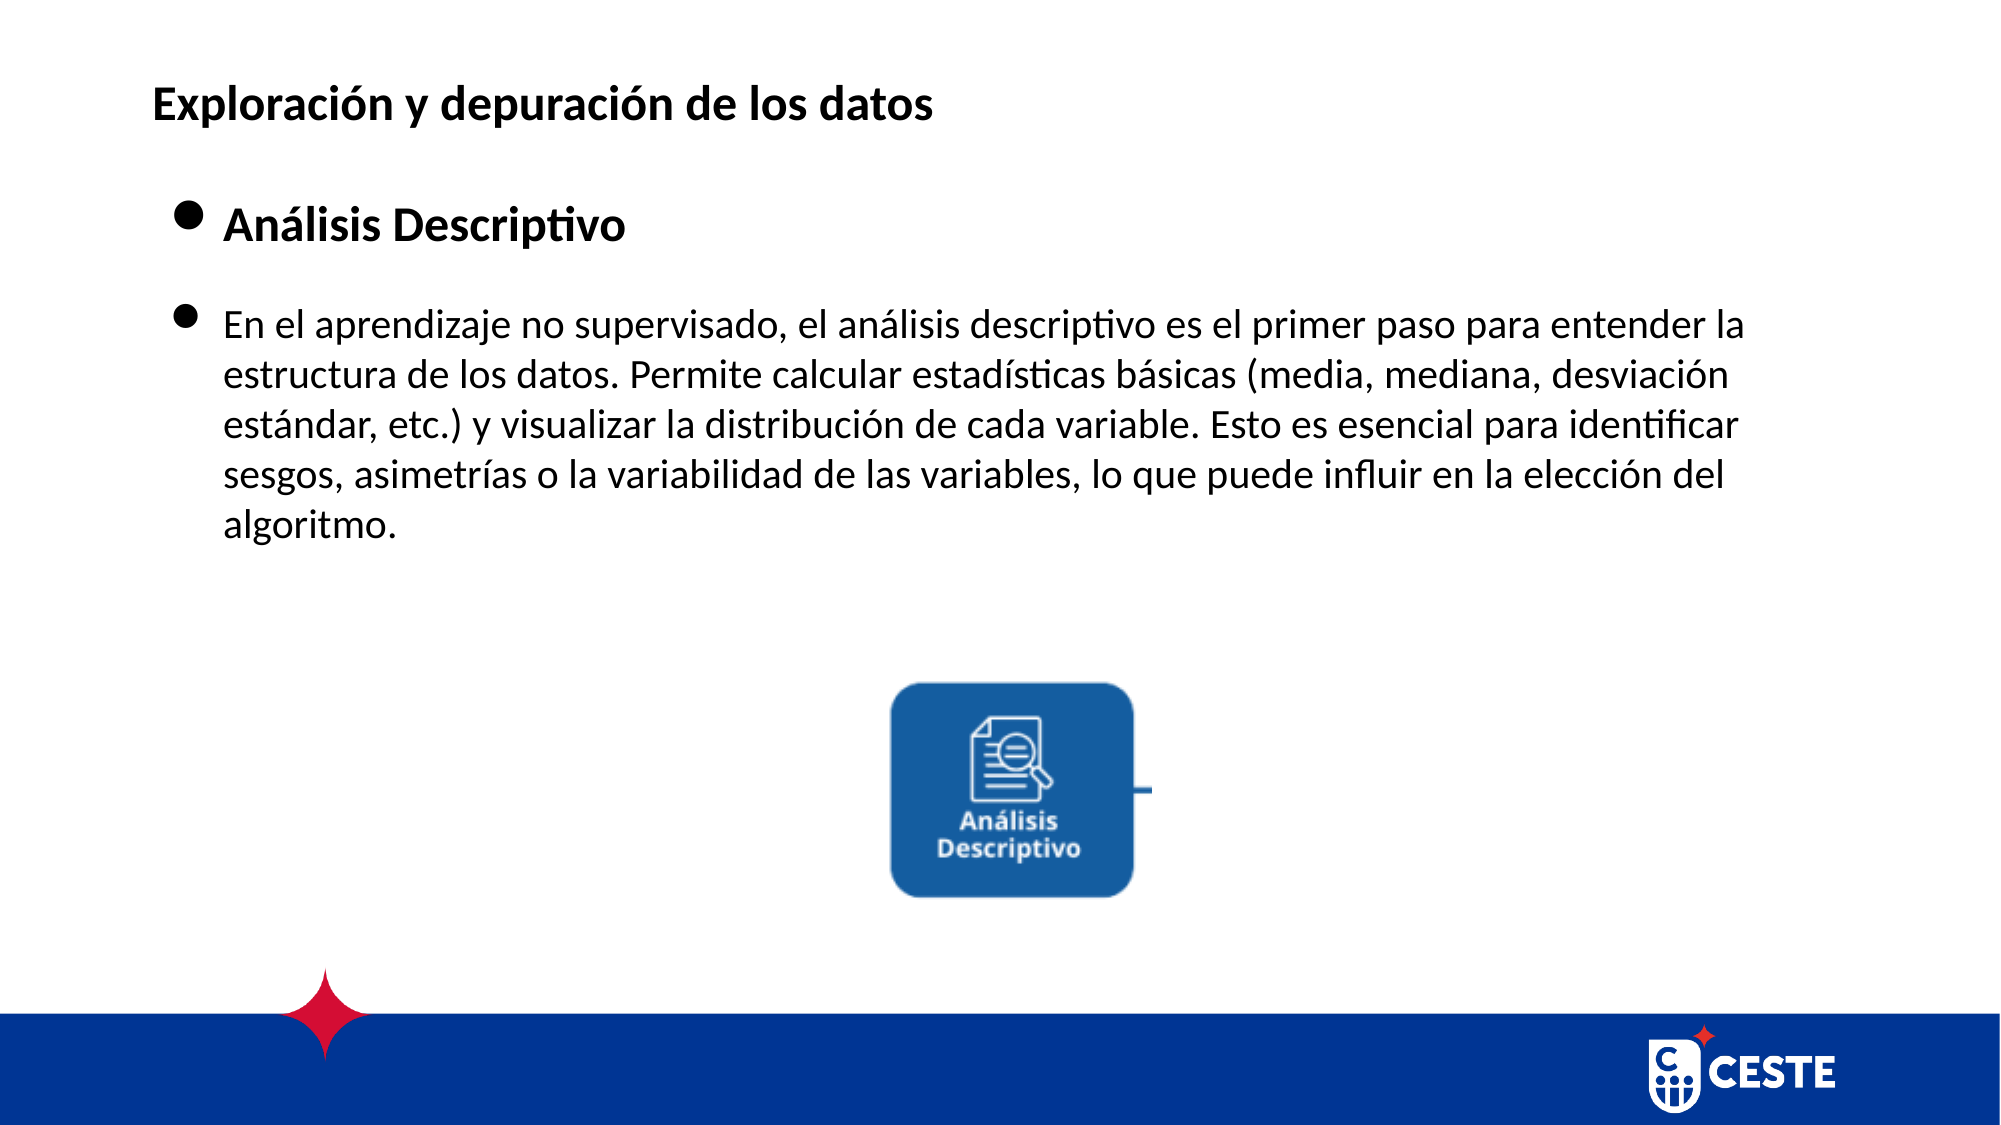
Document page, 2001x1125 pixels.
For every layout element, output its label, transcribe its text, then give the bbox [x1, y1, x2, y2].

list Análisis Descriptivo En el aprendizaje no supervisado, el análisis descriptivo es el primer paso para entender la estructura de los datos. Permite calcular estadísticas básicas (media, mediana, desviación estándar, etc.) y visualizar la distribución de cada variable. Esto es esencial para identificar sesgos, asimetrías o la variabilidad de las variables, lo que puede influir en la elección del algoritmo. [137, 184, 1863, 561]
picture [879, 656, 1152, 912]
title Exploración y depuración de los datos [137, 59, 1863, 149]
picture [1629, 1014, 1854, 1122]
picture [275, 965, 375, 1064]
